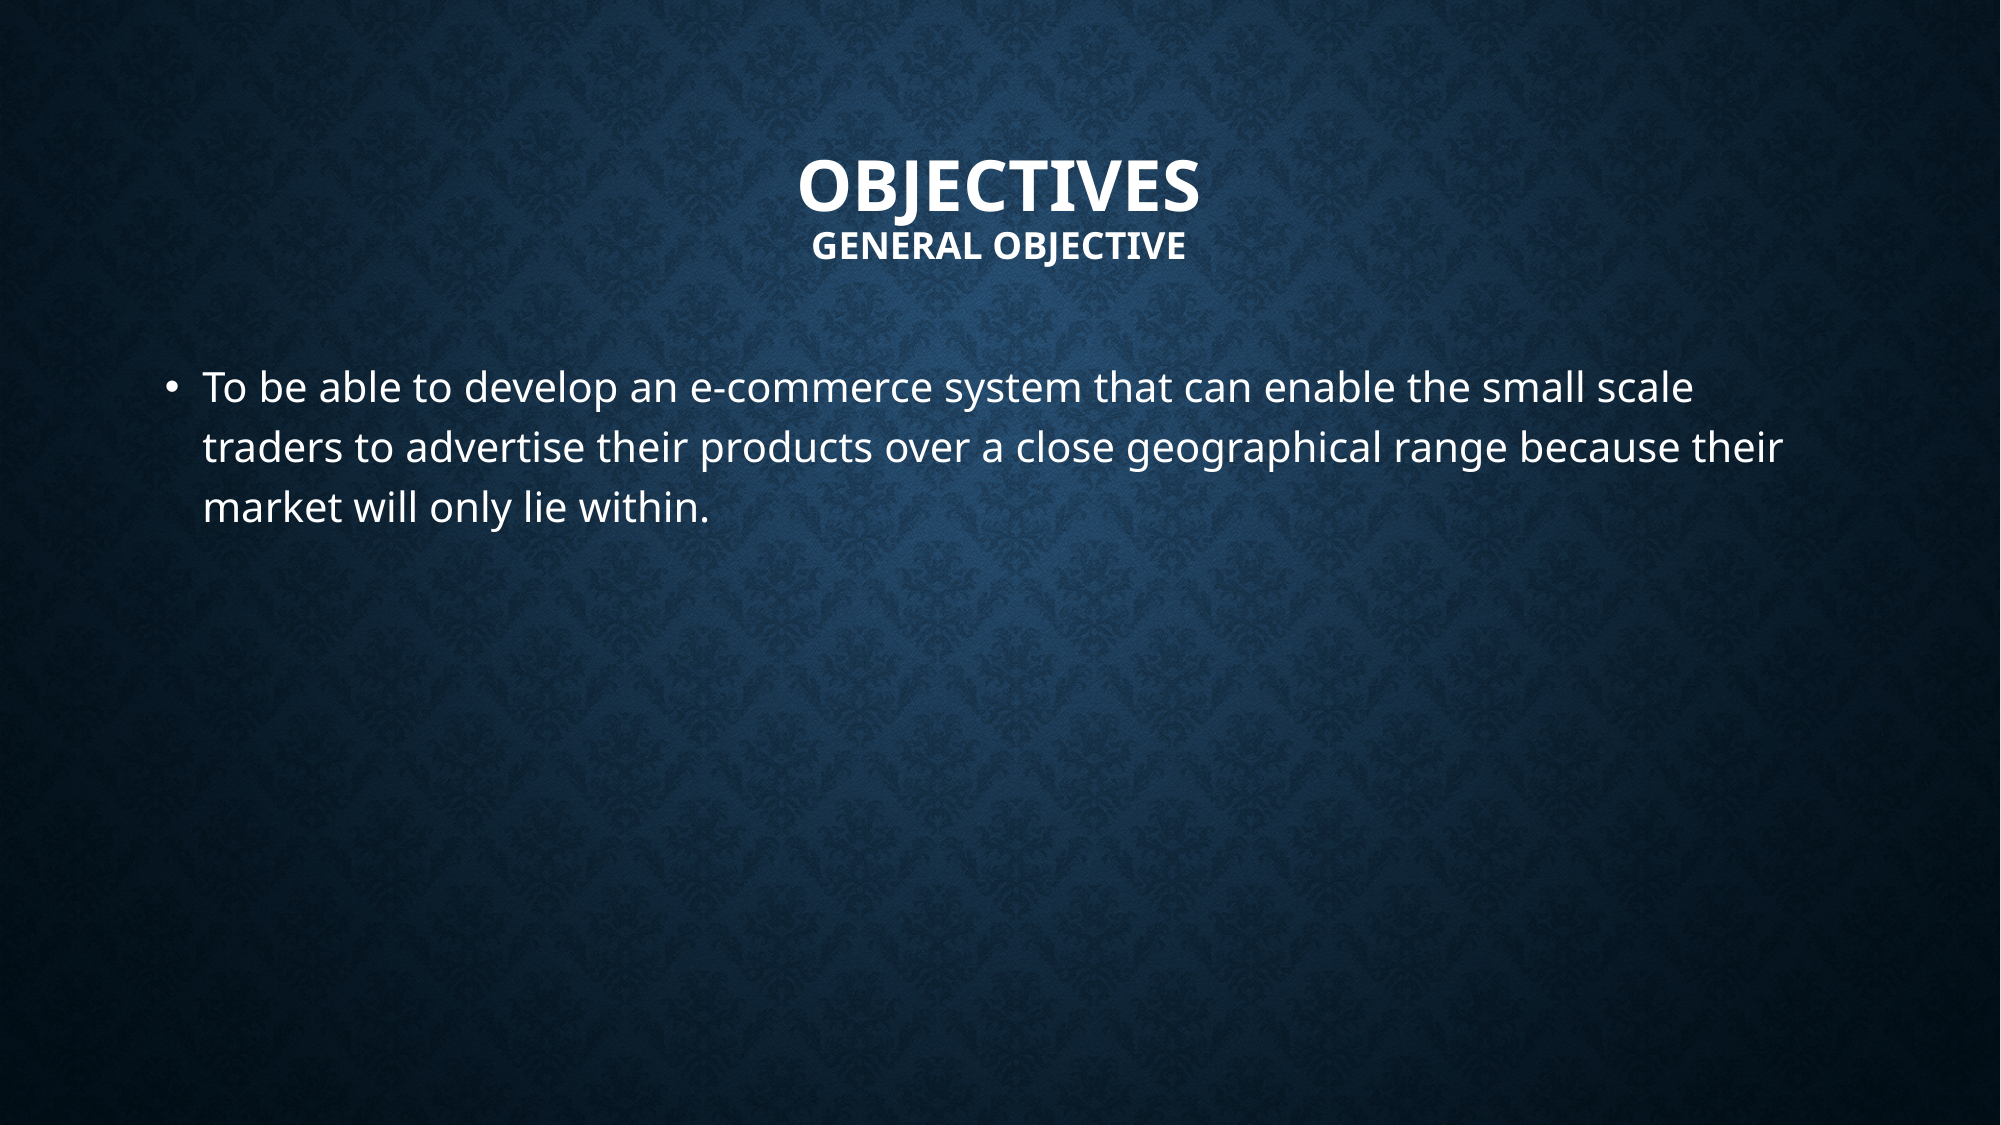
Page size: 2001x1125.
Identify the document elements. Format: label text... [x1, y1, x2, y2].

list To be able to develop an e-commerce system that can enable the small scale traders to advertise their products over a close geographical range because their market will only lie within. [149, 343, 1849, 950]
title Objectives General objective [149, 99, 1849, 318]
